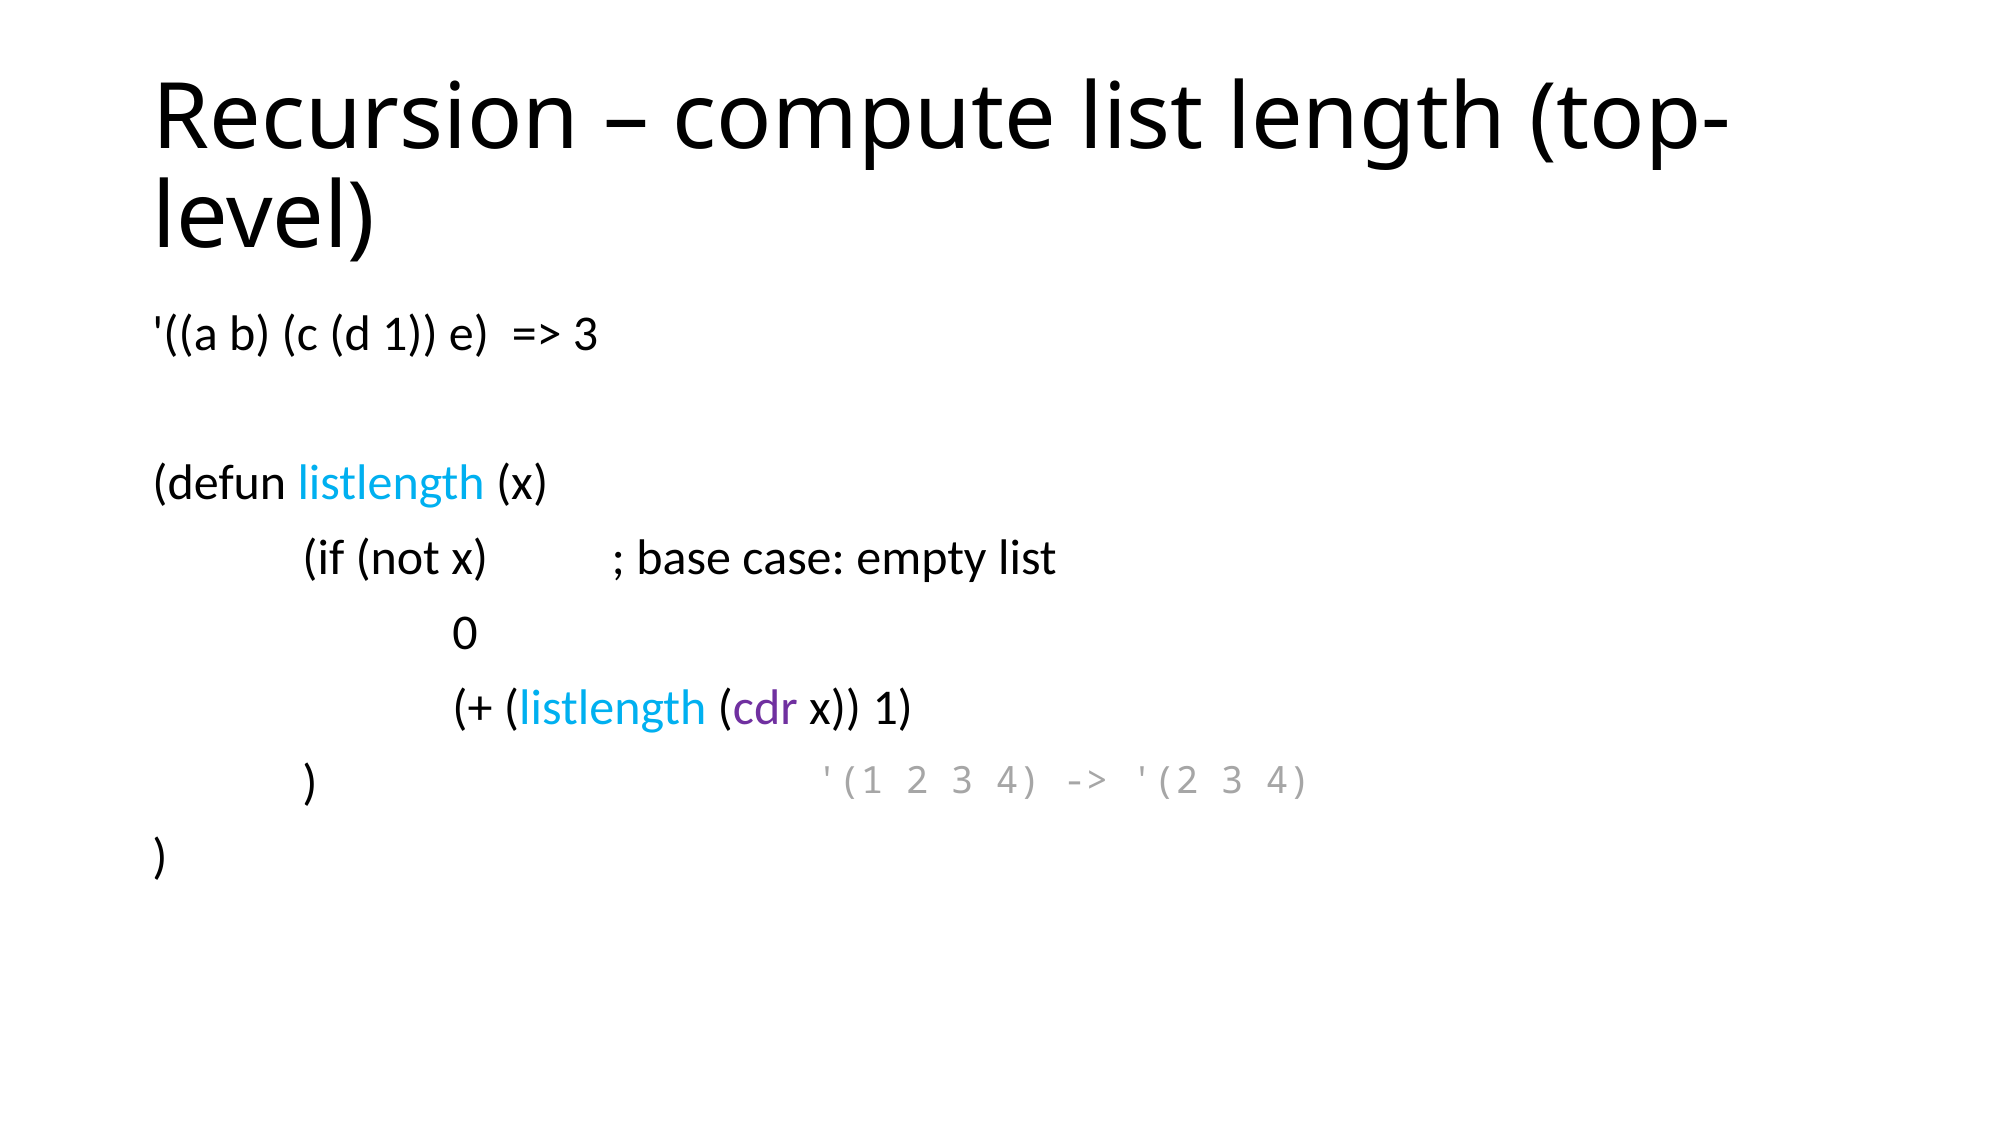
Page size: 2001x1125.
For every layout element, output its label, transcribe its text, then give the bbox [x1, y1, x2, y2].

text_box '(1 2 3 4) -> '(2 3 4) [801, 748, 1470, 809]
list '((a b) (c (d 1)) e) => 3 (defun listlength (x) (if (not x) ; base case: empty list 0 (+ (listlength (cdr x)) 1) ) ) [137, 299, 1863, 1014]
title Recursion – compute list length (top-level) [137, 59, 1863, 278]
